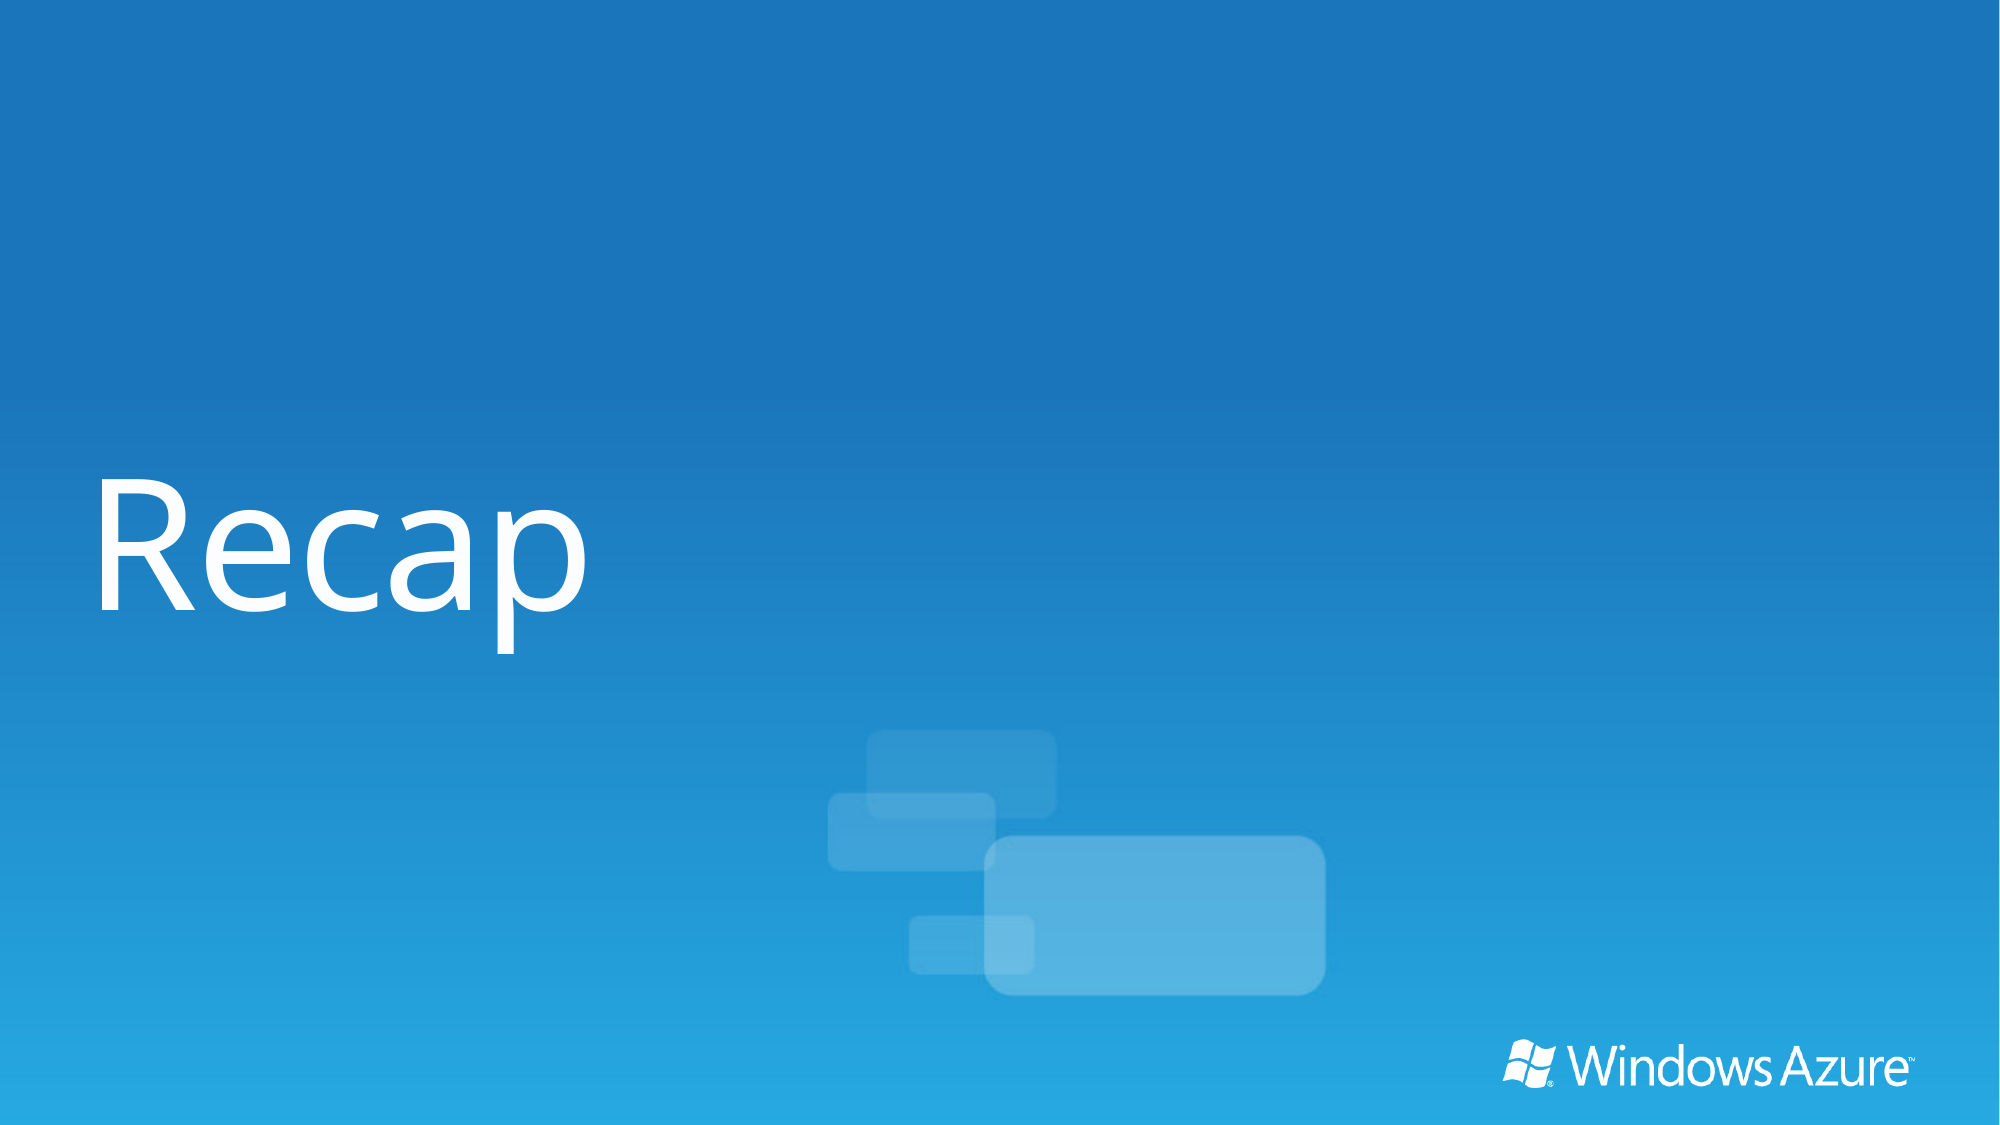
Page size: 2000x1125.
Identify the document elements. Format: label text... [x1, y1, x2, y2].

list Recap [84, 426, 1915, 649]
picture [0, 0, 2000, 1125]
